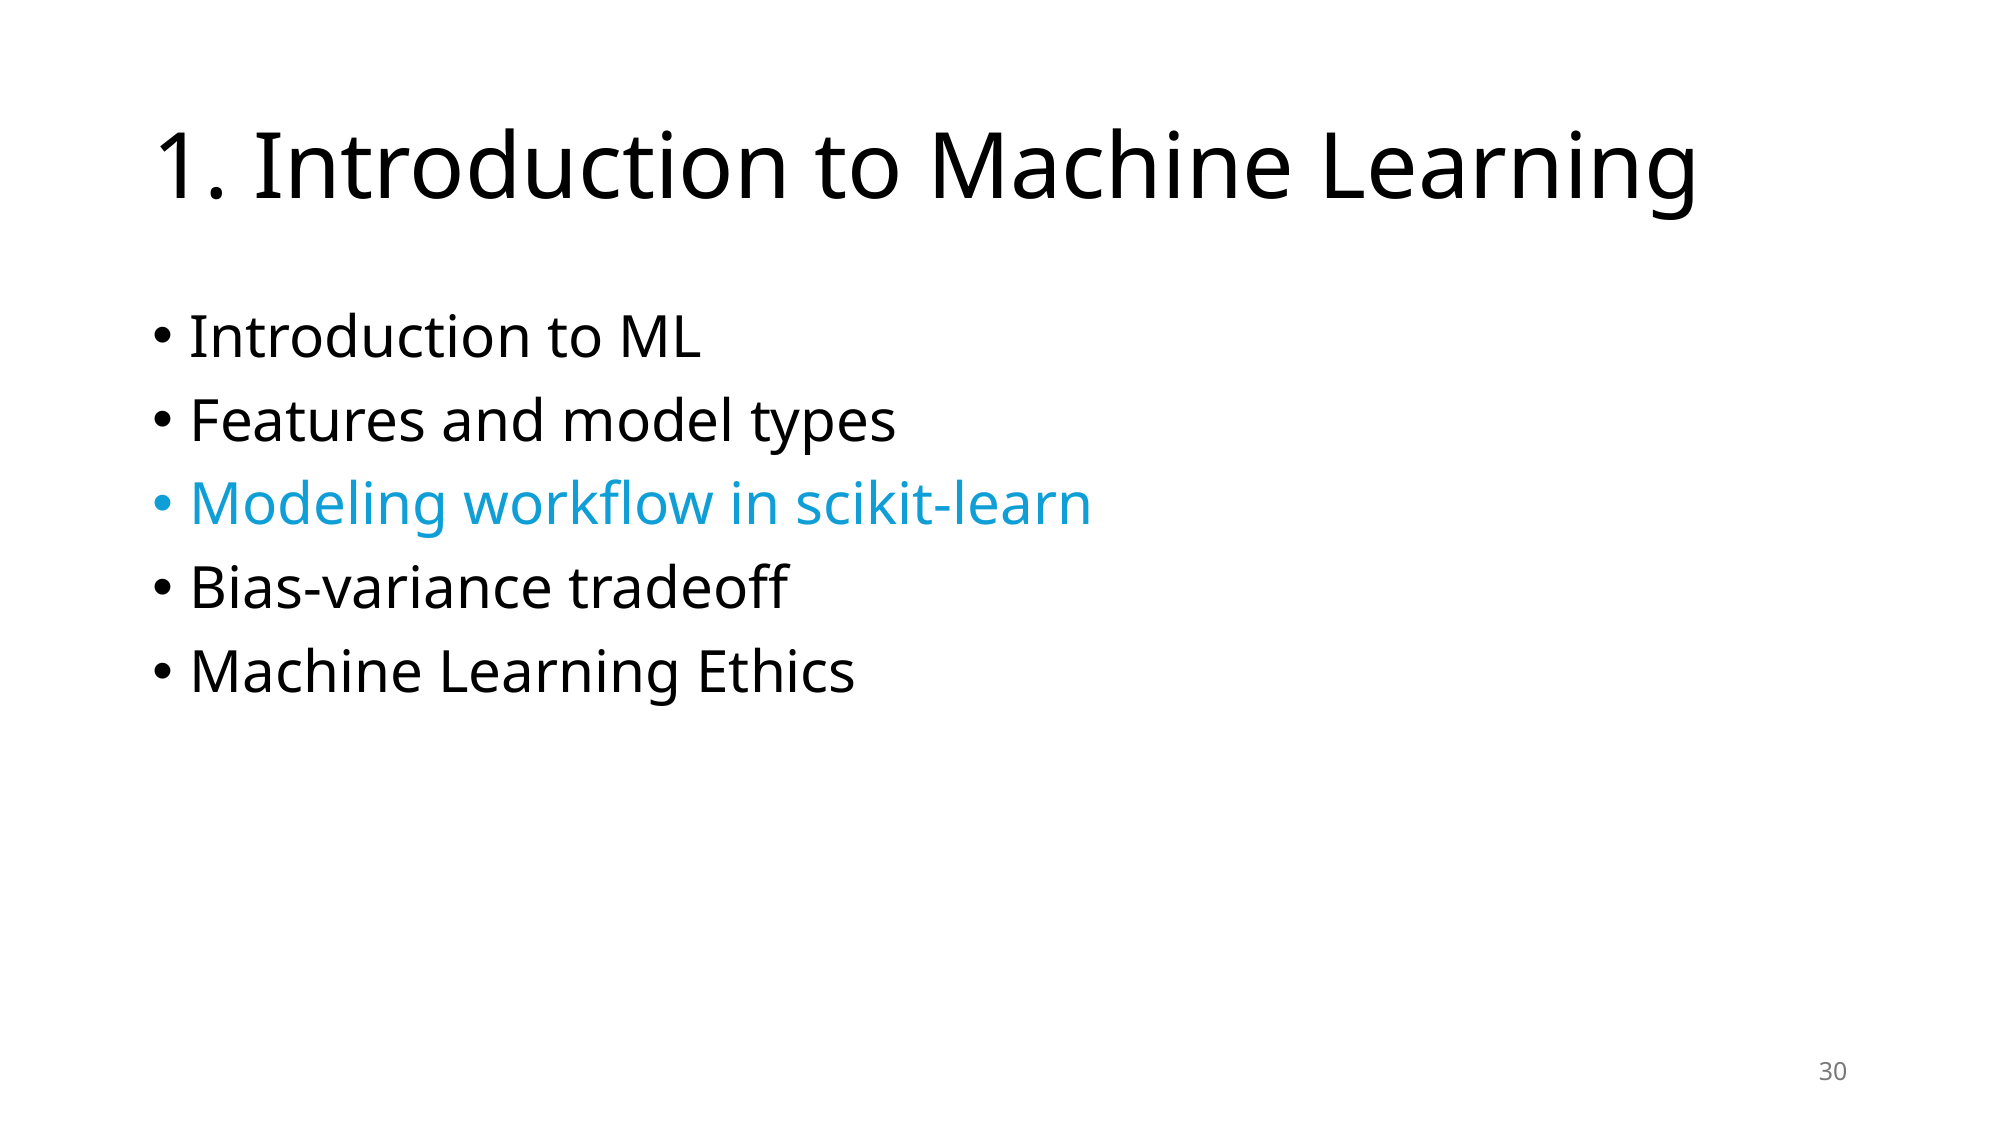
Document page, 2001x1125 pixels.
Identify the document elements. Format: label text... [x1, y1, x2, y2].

slide_number 30 [1412, 1042, 1863, 1103]
title 1. Introduction to Machine Learning [137, 59, 1863, 278]
list Introduction to ML Features and model types Modeling workflow in scikit-learn Bias-variance tradeoff Machine Learning Ethics [137, 299, 1863, 1014]
